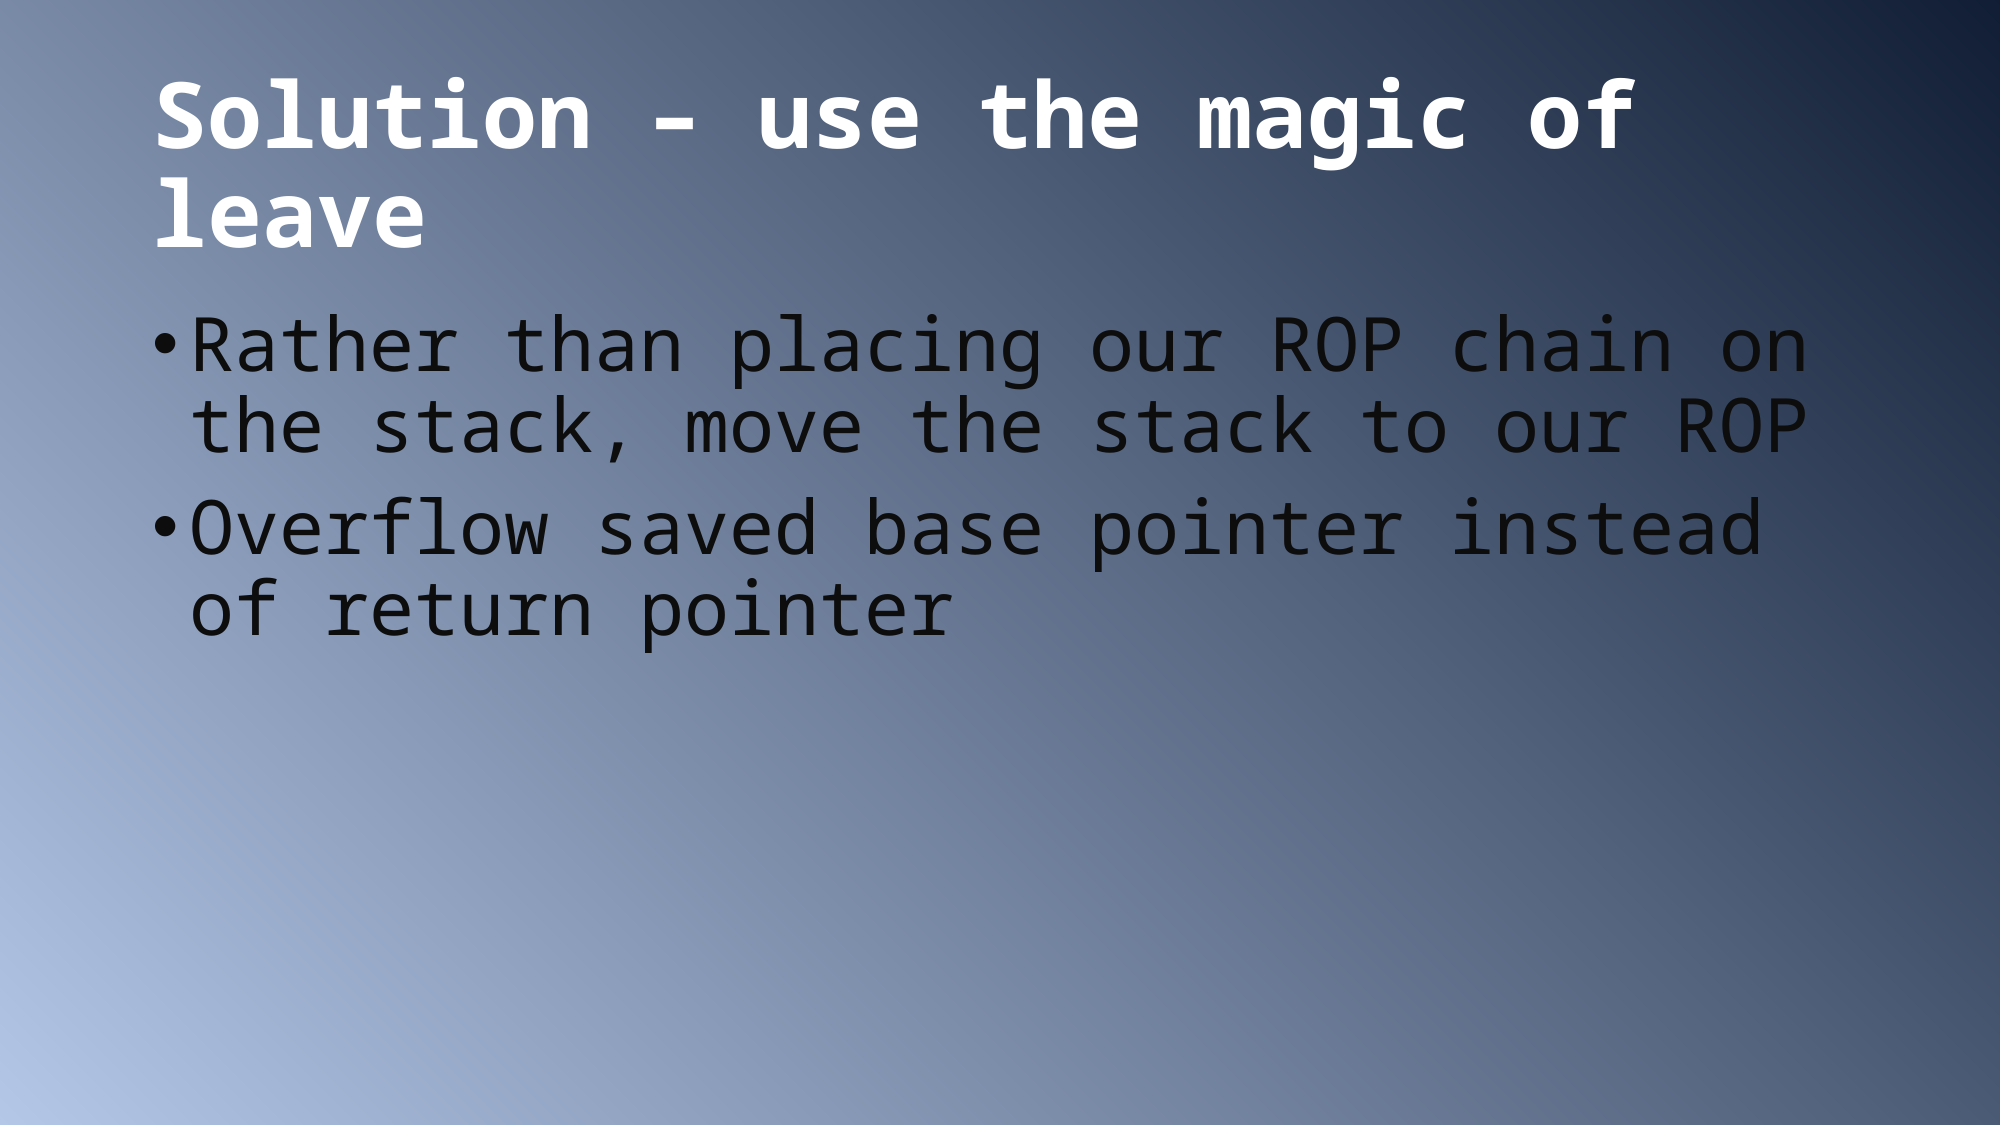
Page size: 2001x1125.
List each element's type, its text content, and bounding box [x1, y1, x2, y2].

list Rather than placing our ROP chain on the stack, move the stack to our ROP Overflow saved base pointer instead of return pointer [137, 299, 1863, 1014]
title Solution – use the magic of leave [137, 59, 1863, 278]
